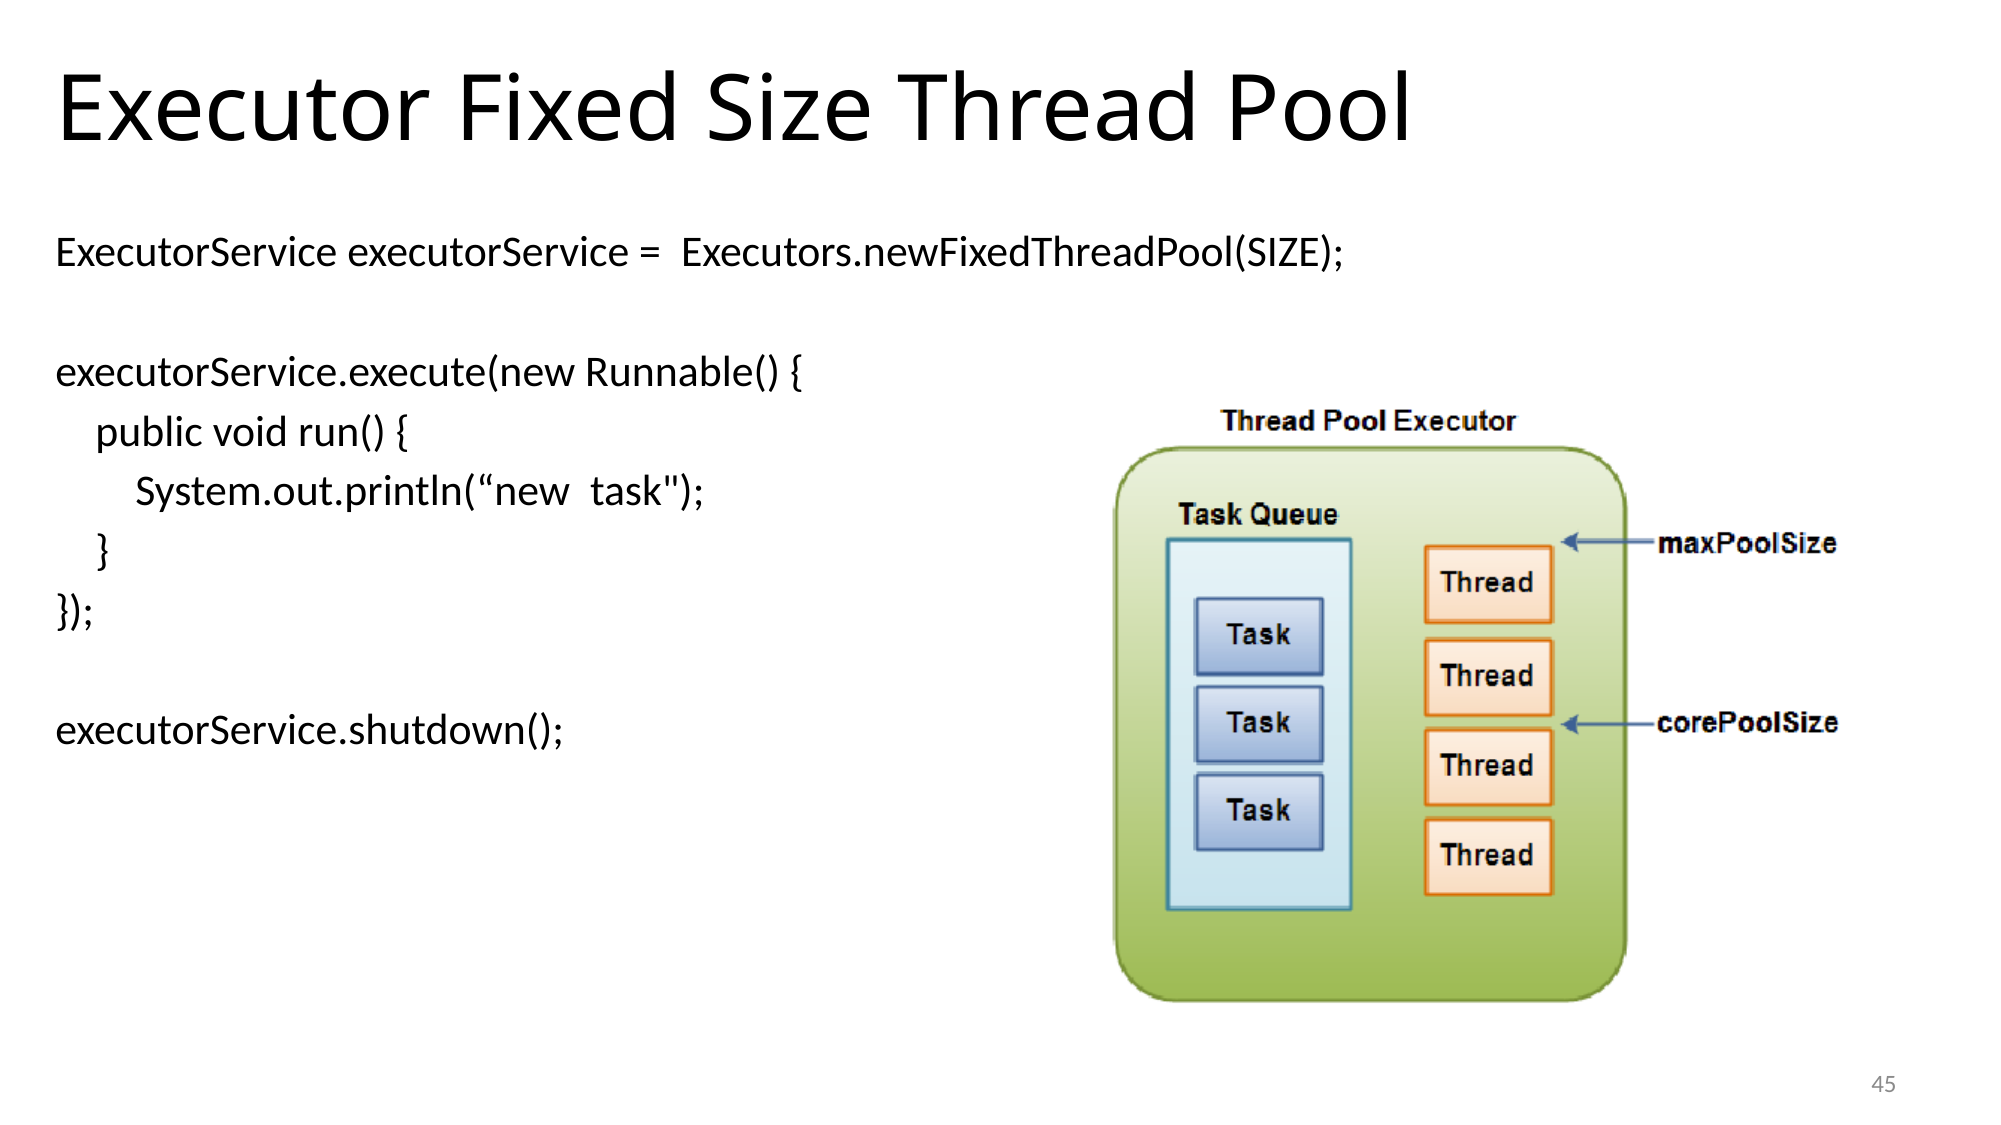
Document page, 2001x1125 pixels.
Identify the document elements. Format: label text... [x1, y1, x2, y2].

title Executor Fixed Size Thread Pool [40, 35, 1955, 187]
list ExecutorService executorService = Executors.newFixedThreadPool(SIZE); executorService.execute(new Runnable() { public void run() { System.out.println(“new task"); } }); executorService.shutdown(); [40, 221, 1955, 1021]
picture [1062, 386, 1869, 1021]
